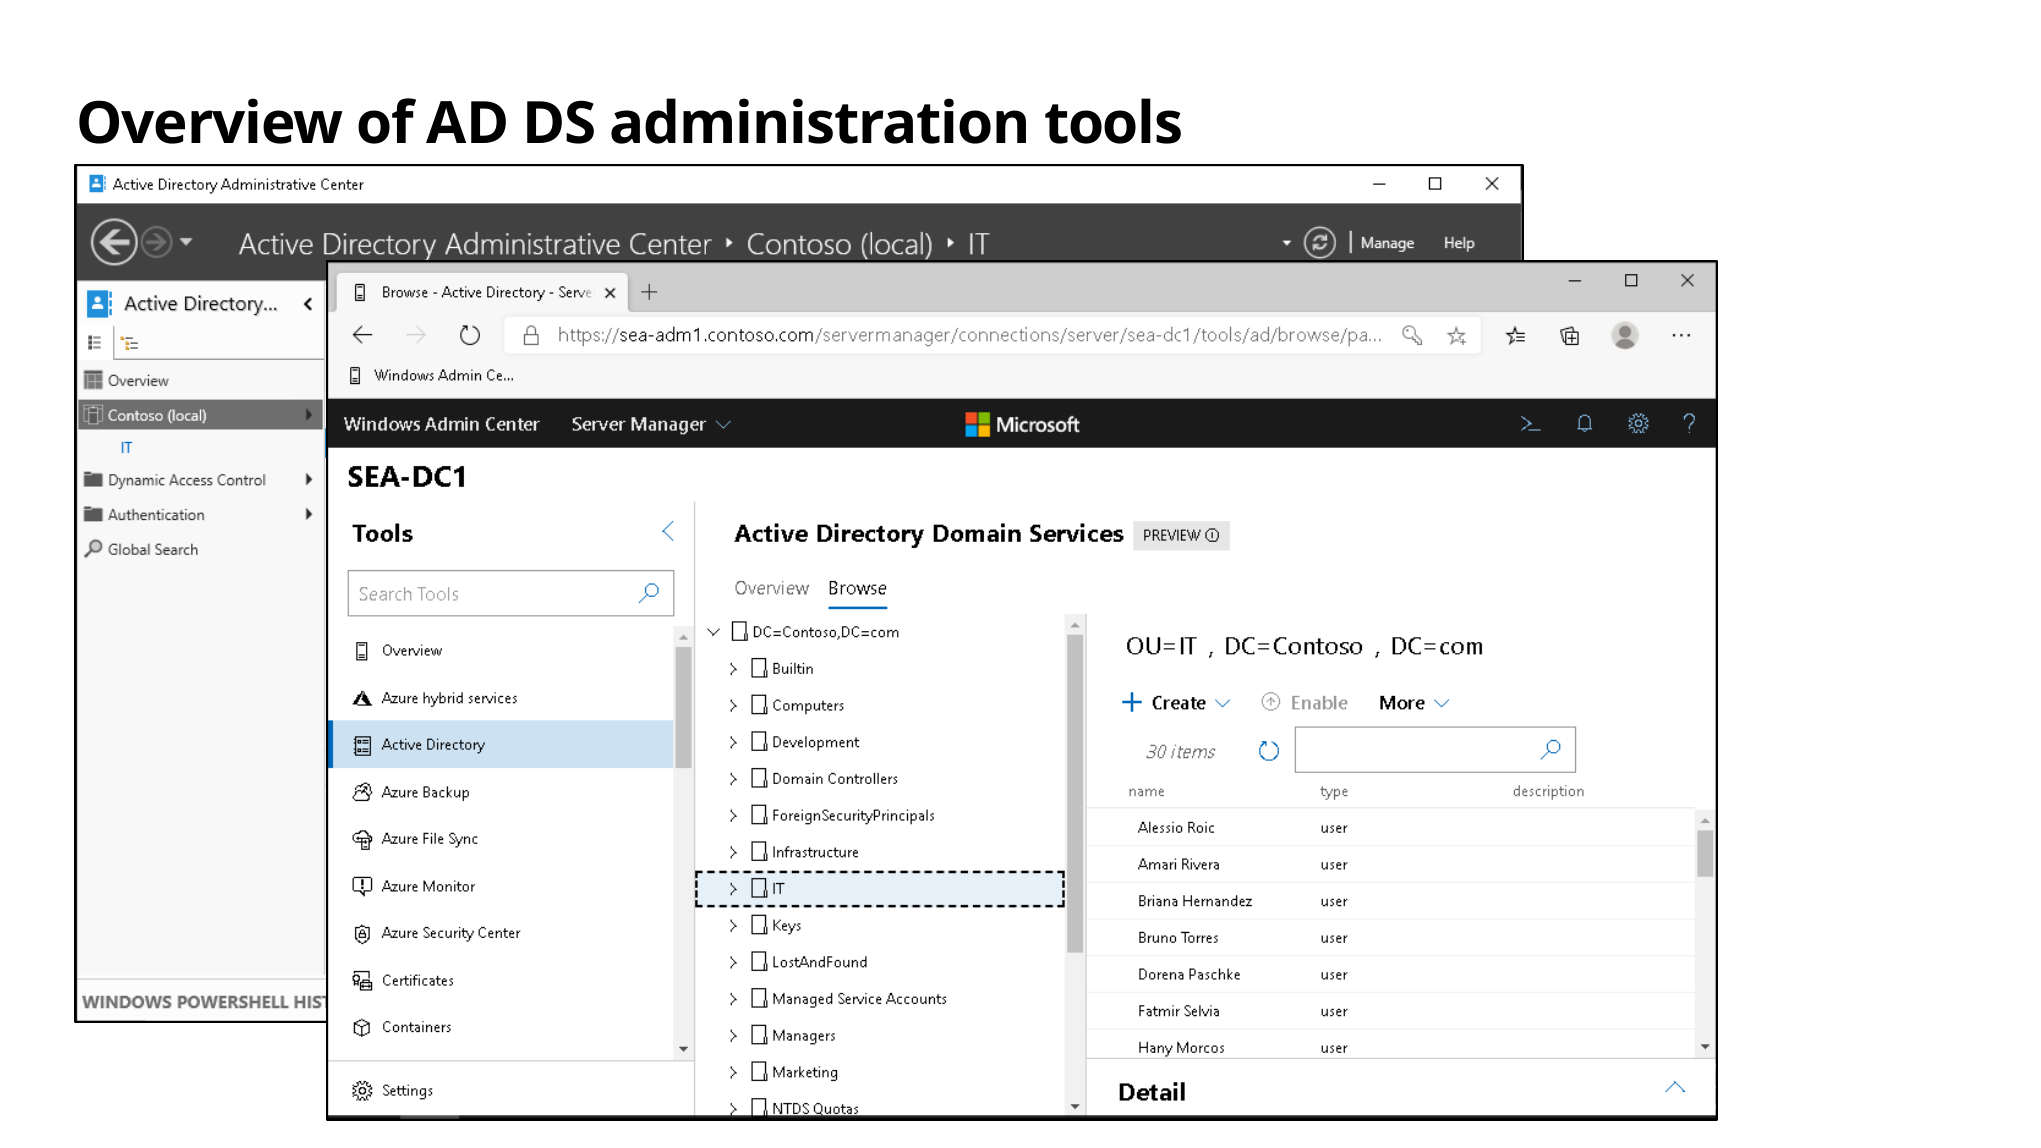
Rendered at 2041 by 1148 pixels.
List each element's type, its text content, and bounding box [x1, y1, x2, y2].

picture [75, 165, 1717, 1120]
title Overview of AD DS administration tools [76, 93, 1968, 161]
